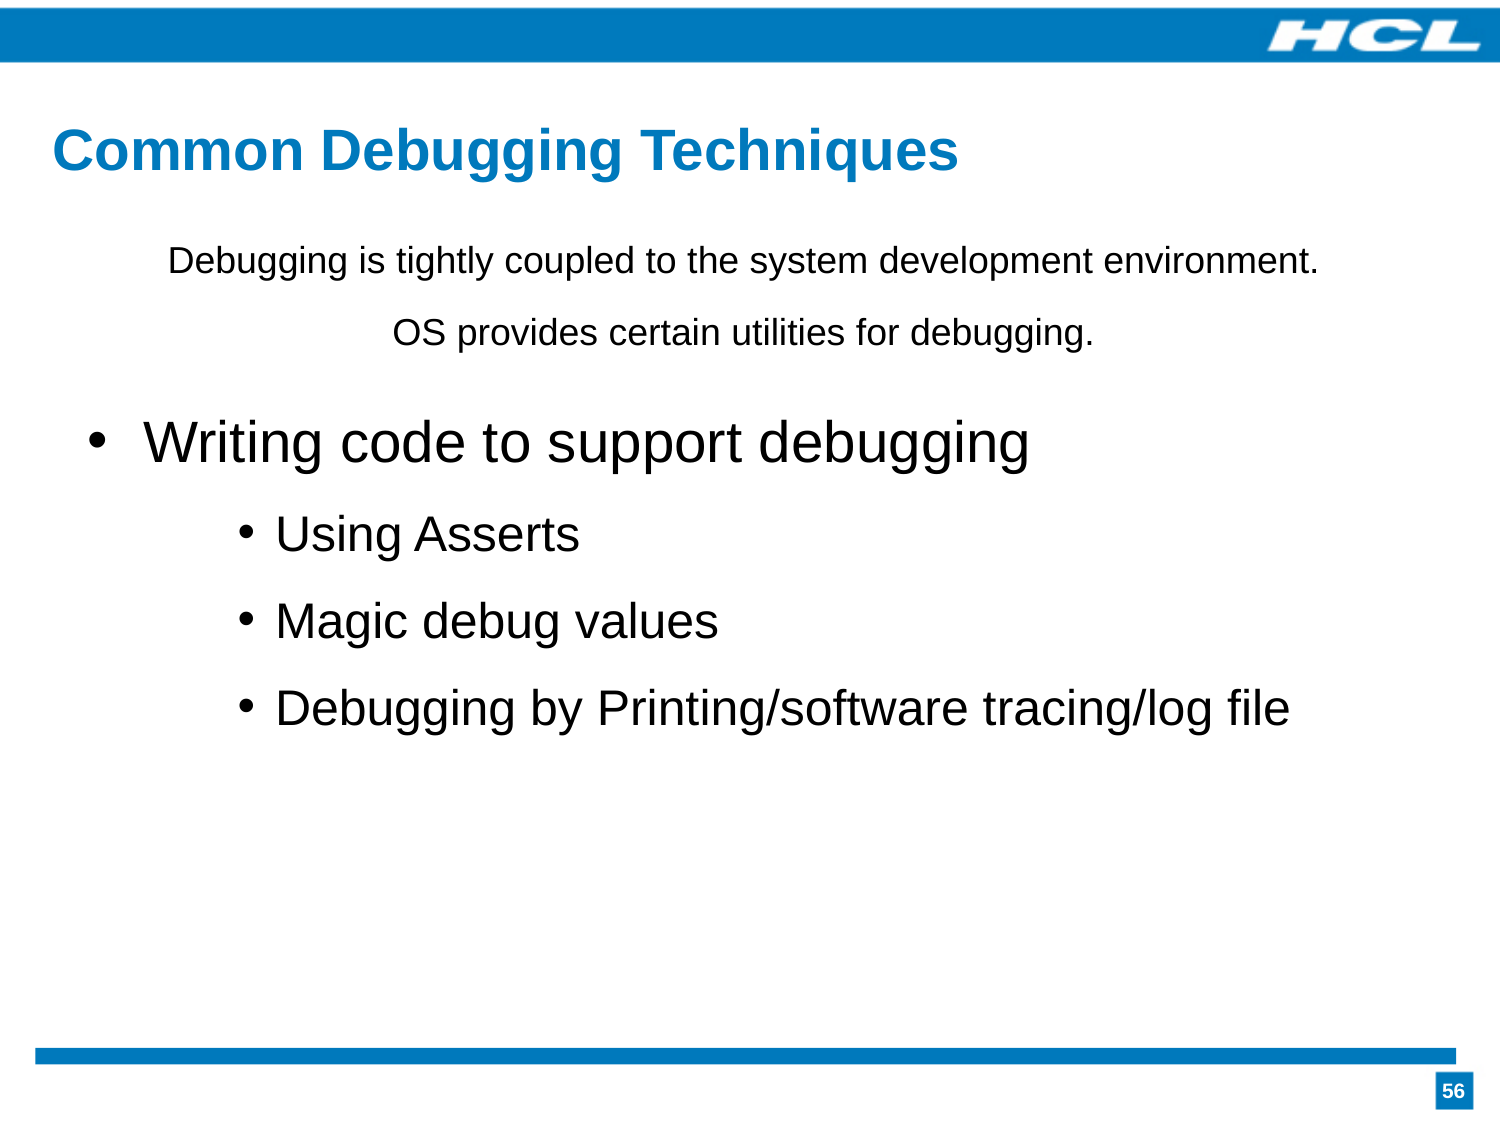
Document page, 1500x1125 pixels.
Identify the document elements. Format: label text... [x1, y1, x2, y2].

picture [0, 0, 1500, 59]
title Common Debugging Techniques [37, 87, 1389, 173]
list Writing code to support debugging Using Asserts Magic debug values Debugging by Printing/software tracing/log file [87, 387, 1438, 968]
slide_number 56 [1426, 1035, 1500, 1111]
list Debugging is tightly coupled to the system development environment. OS provides certain utilities for debugging. [49, 224, 1438, 376]
picture [0, 62, 1500, 1125]
